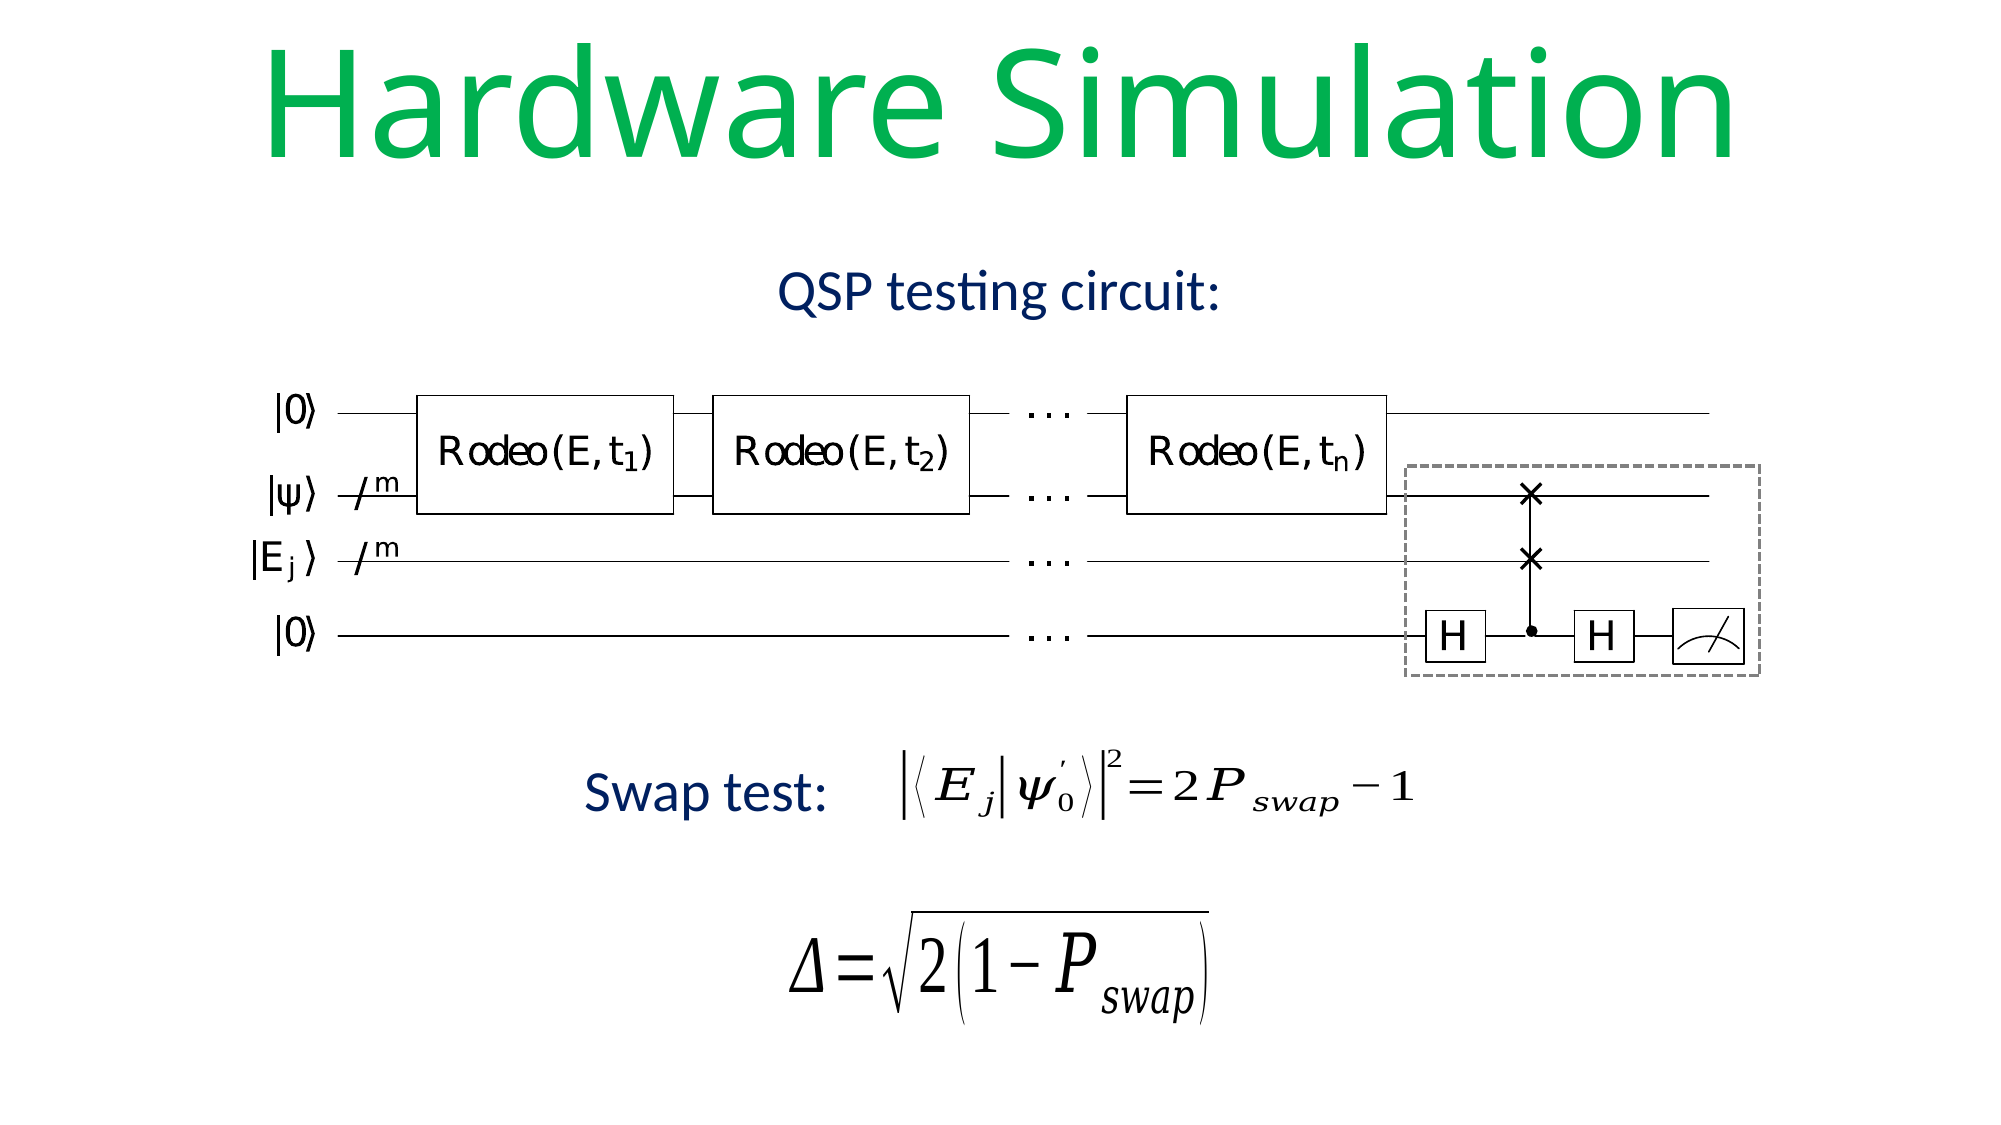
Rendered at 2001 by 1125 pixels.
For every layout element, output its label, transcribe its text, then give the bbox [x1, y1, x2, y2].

picture [240, 377, 1760, 676]
text_box Hardware Simulation [0, 0, 2000, 195]
text_box QSP testing circuit: [777, 252, 1223, 323]
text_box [583, 742, 1417, 824]
